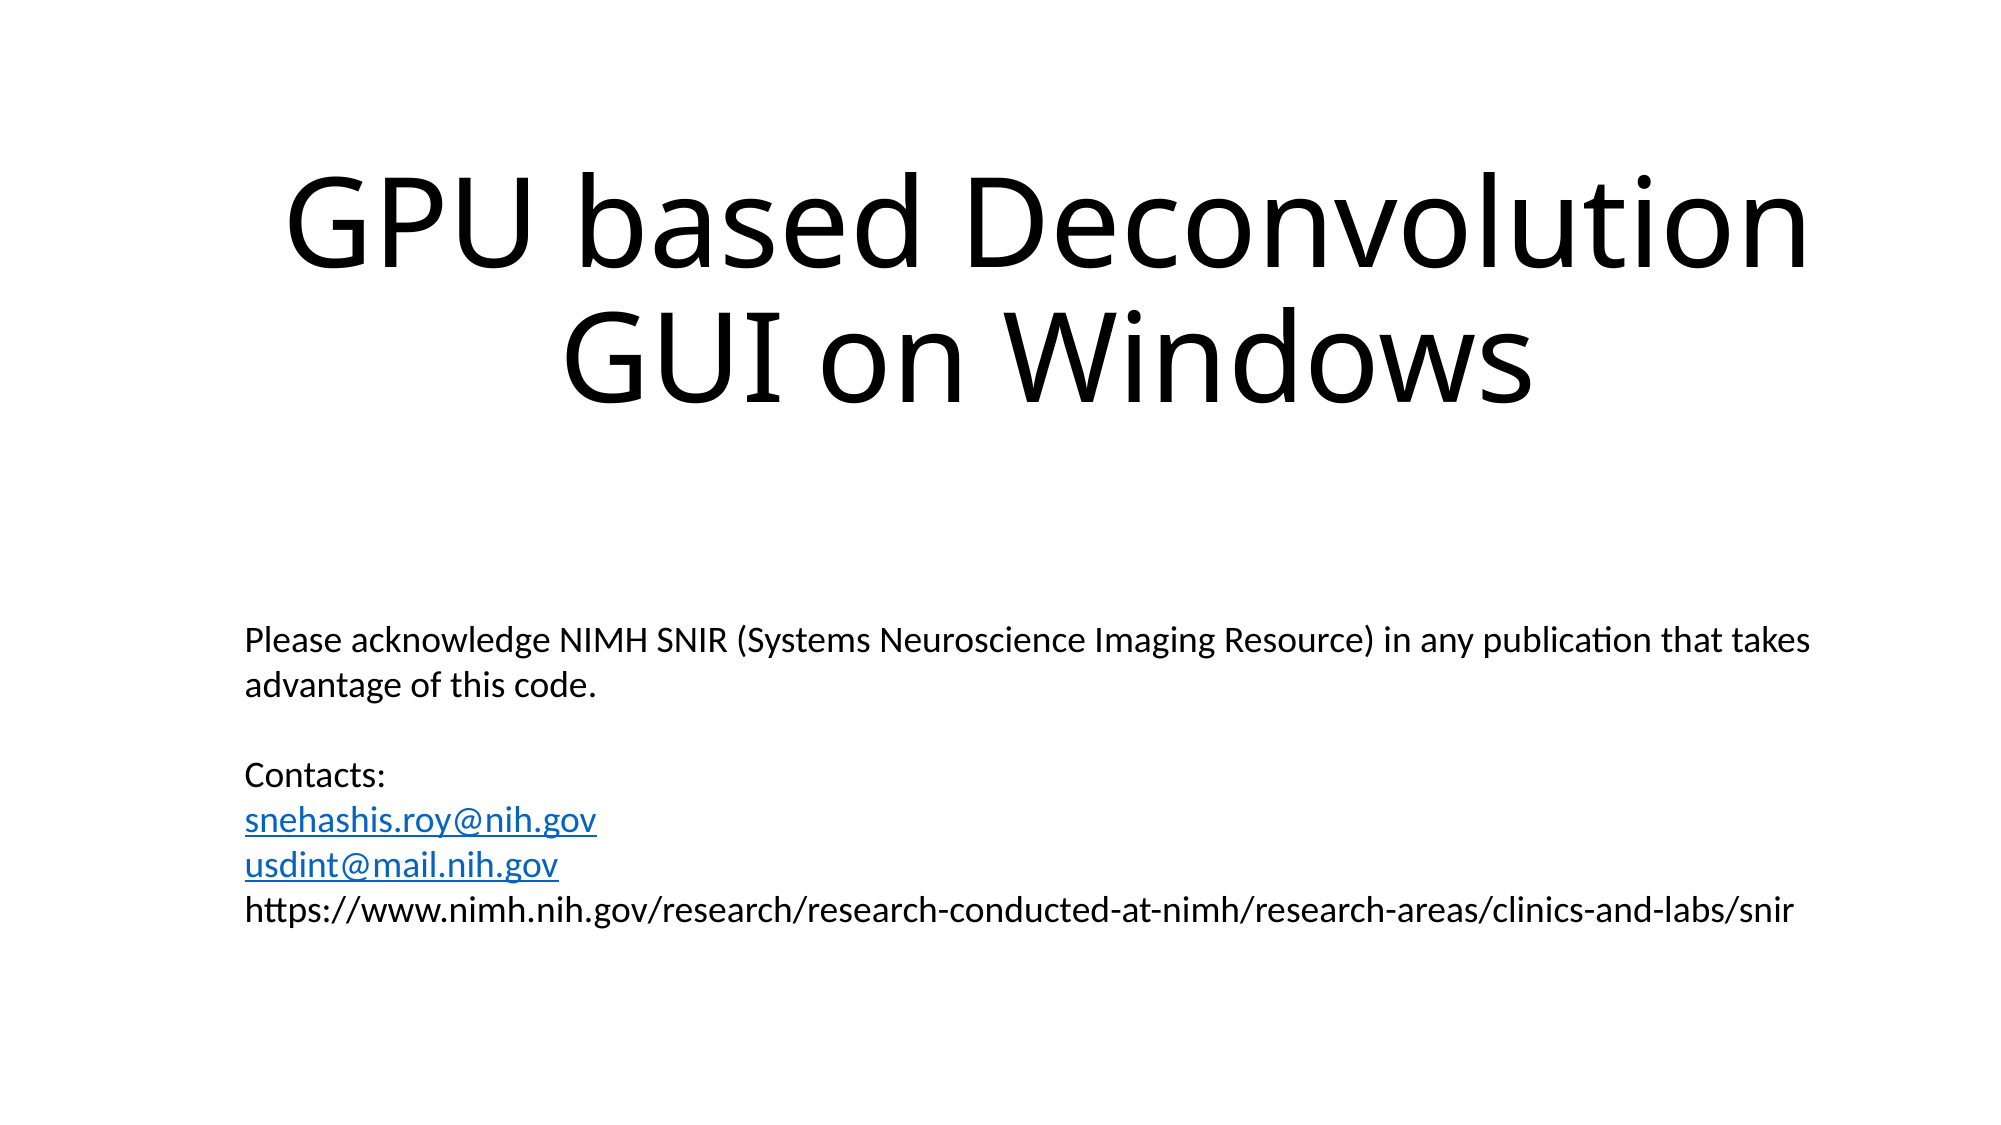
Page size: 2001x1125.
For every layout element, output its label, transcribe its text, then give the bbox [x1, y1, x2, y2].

title GPU based Deconvolution GUI on Windows [229, 149, 1867, 437]
text_box Please acknowledge NIMH SNIR (Systems Neuroscience Imaging Resource) in any publication that takes advantage of this code. Contacts: snehashis.roy@nih.gov usdint@mail.nih.gov https://www.nimh.nih.gov/research/research-conducted-at-nimh/research-areas/clinics-and-labs/snir [229, 562, 1884, 983]
